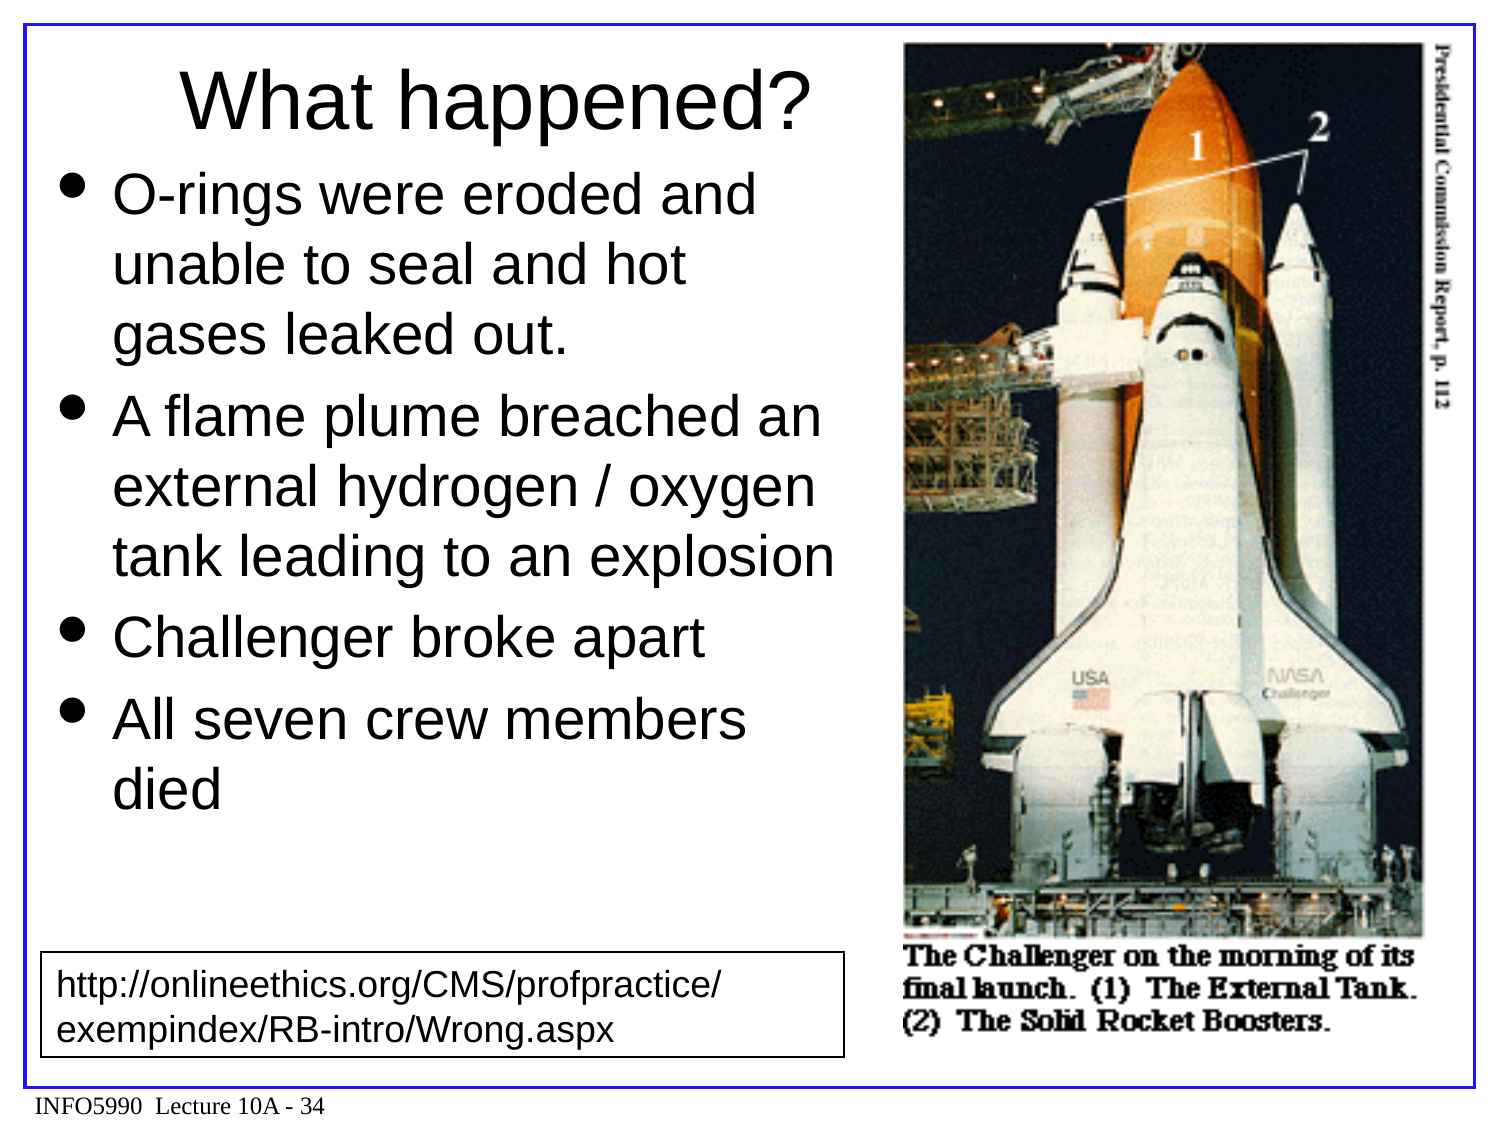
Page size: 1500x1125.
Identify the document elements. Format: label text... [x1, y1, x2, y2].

picture [903, 42, 1458, 1040]
title What happened? [64, 42, 902, 150]
list O-rings were eroded and unable to seal and hot gases leaked out. A flame plume breached an external hydrogen / oxygen tank leading to an explosion Challenger broke apart All seven crew members died [40, 148, 869, 894]
text_box http://onlineethics.org/CMS/profpractice/ exempindex/RB-intro/Wrong.aspx [41, 952, 845, 1057]
